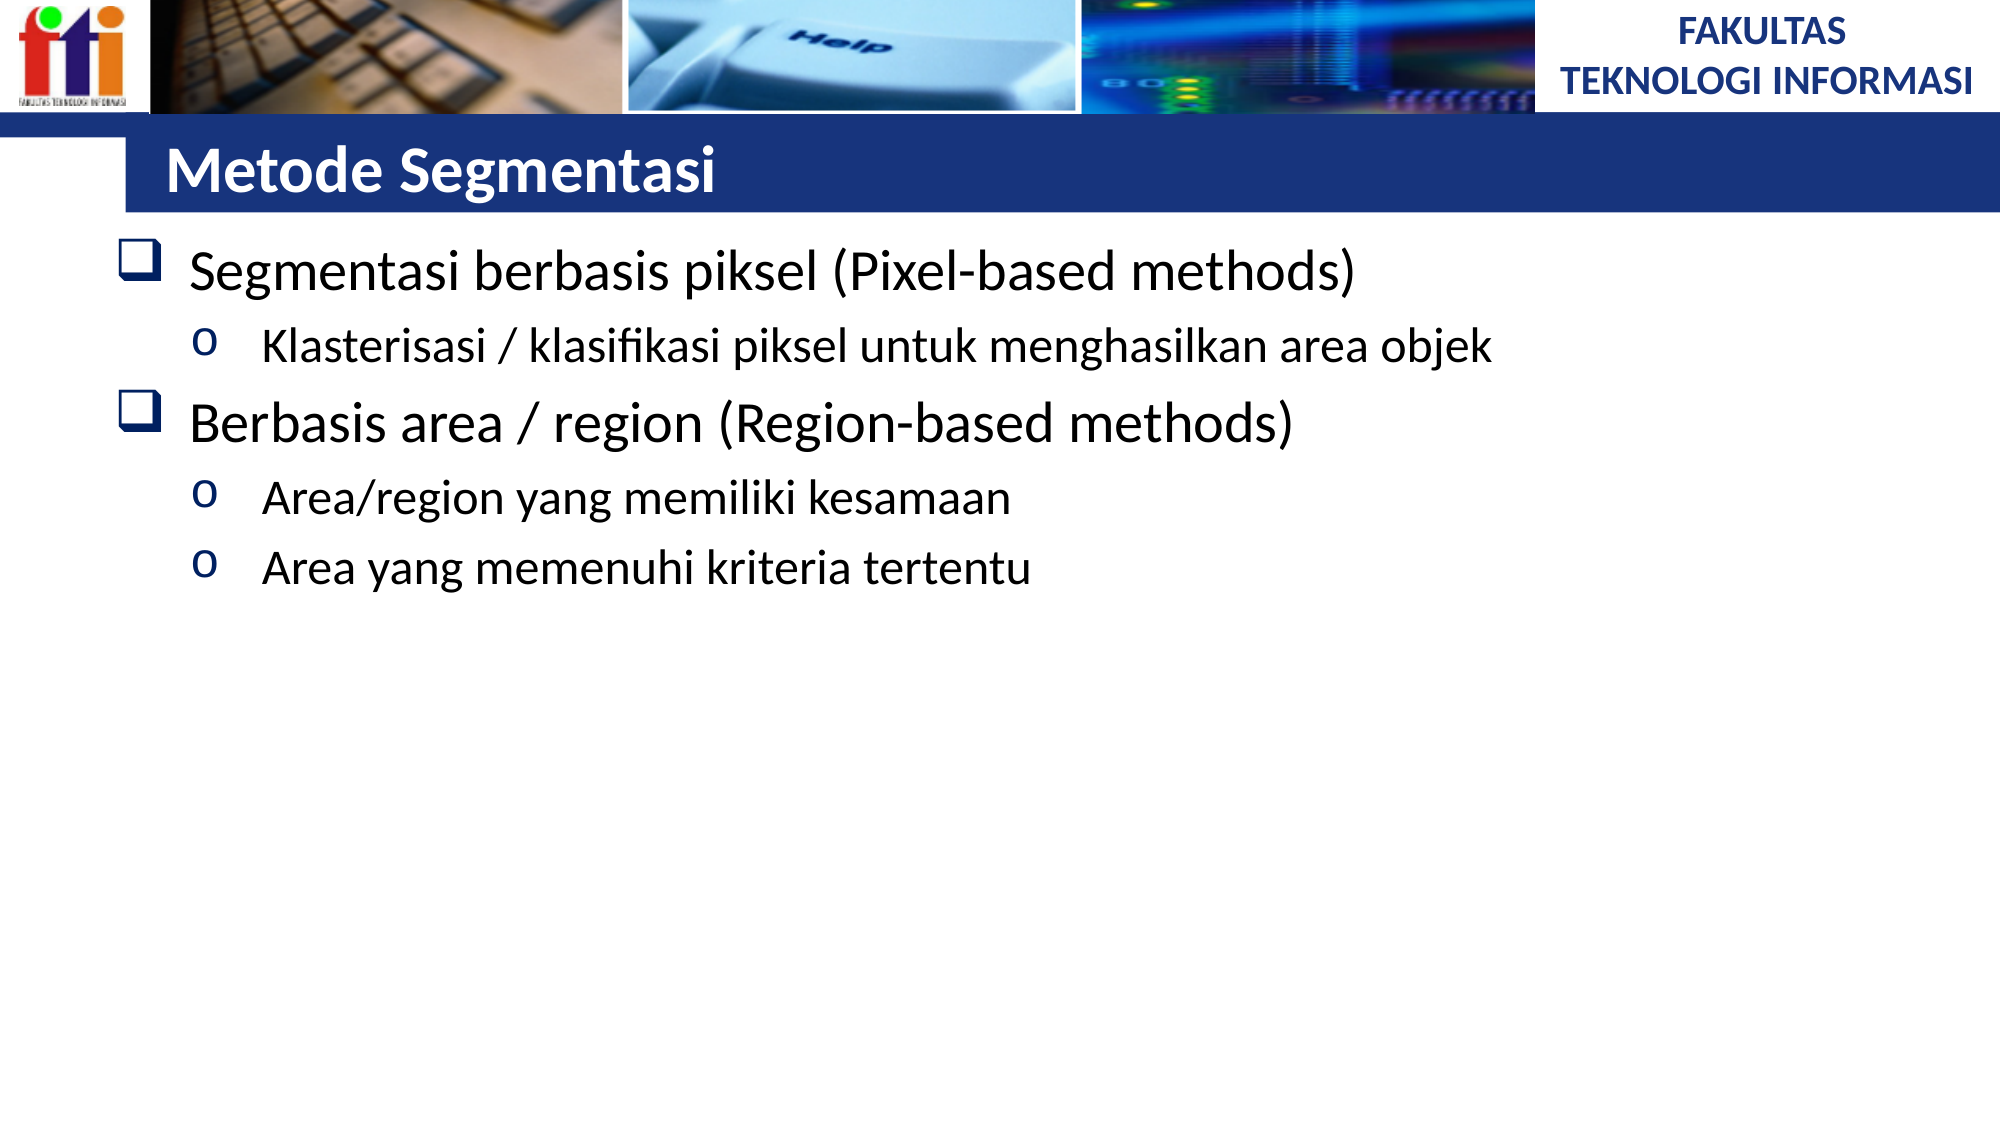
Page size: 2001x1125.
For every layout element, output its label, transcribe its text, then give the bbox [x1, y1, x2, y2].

picture [19, 6, 126, 106]
list Segmentasi berbasis piksel (Pixel-based methods) Klasterisasi / klasifikasi piksel untuk menghasilkan area objek Berbasis area / region (Region-based methods) Area/region yang memiliki kesamaan Area yang memenuhi kriteria tertentu [99, 224, 1901, 1038]
title Metode Segmentasi [149, 119, 1934, 213]
picture [149, 0, 1535, 114]
